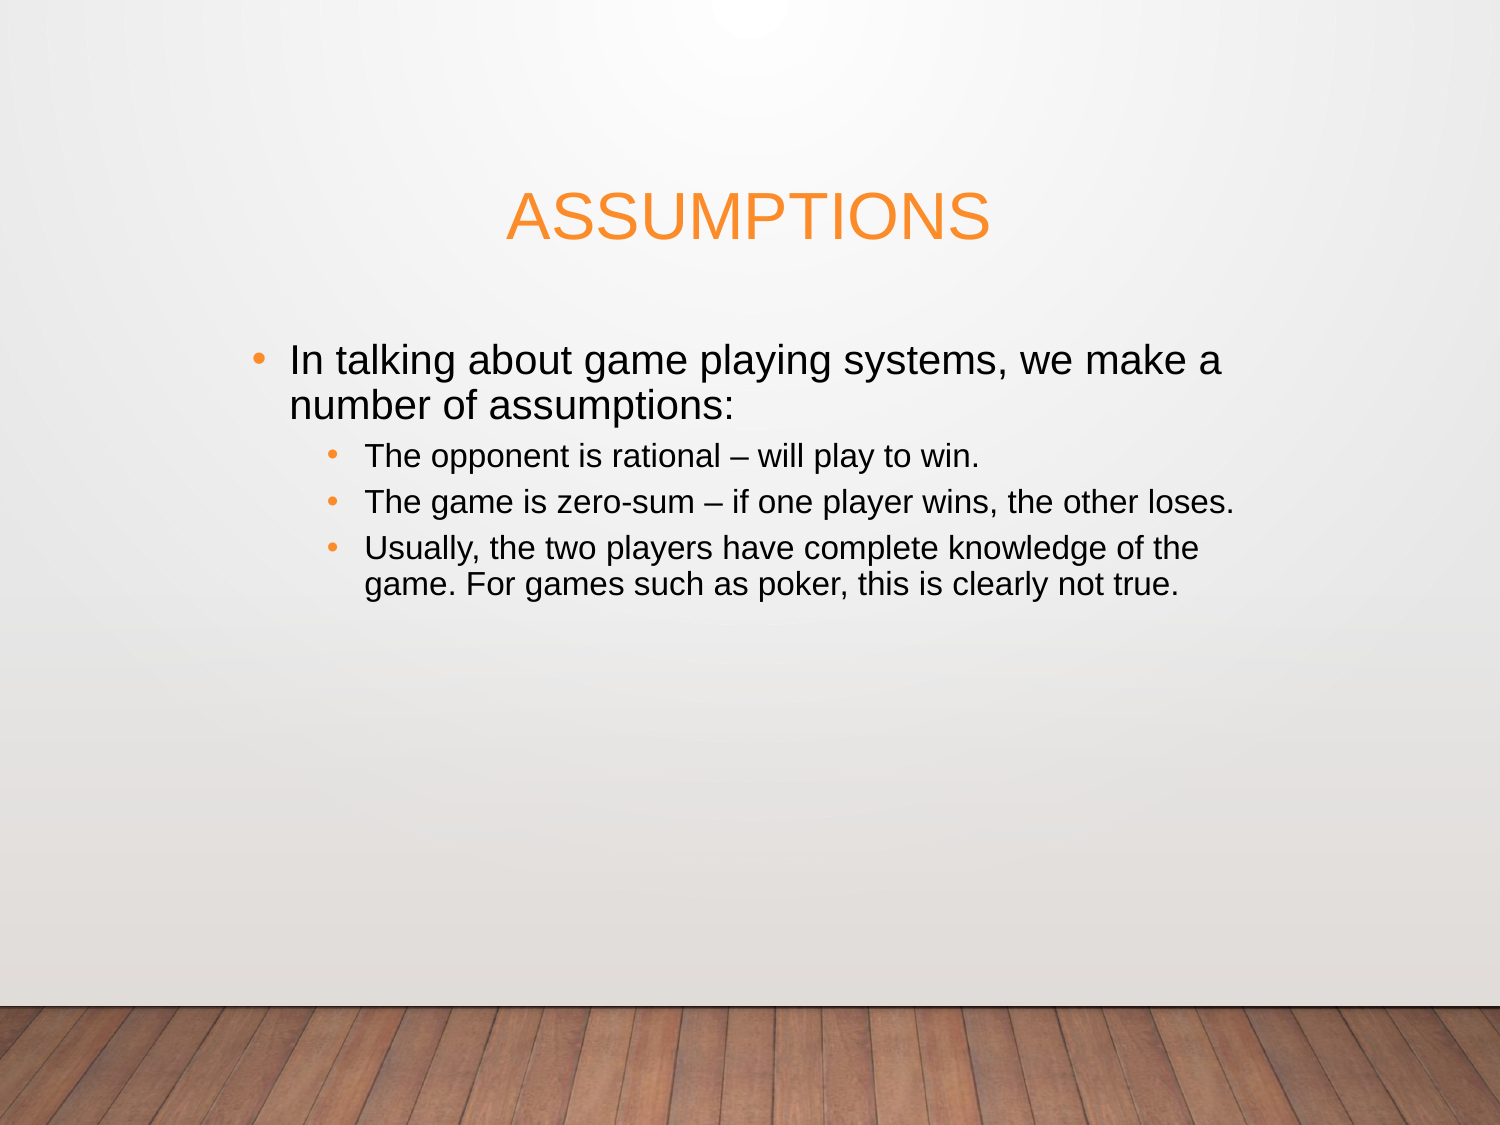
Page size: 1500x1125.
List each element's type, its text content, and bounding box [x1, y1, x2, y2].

list In talking about game playing systems, we make a number of assumptions: The opponent is rational – will play to win. The game is zero-sum – if one player wins, the other loses. Usually, the two players have complete knowledge of the game. For games such as poker, this is clearly not true. [236, 330, 1263, 897]
picture [0, 1006, 1500, 1125]
title Assumptions [236, 131, 1263, 305]
